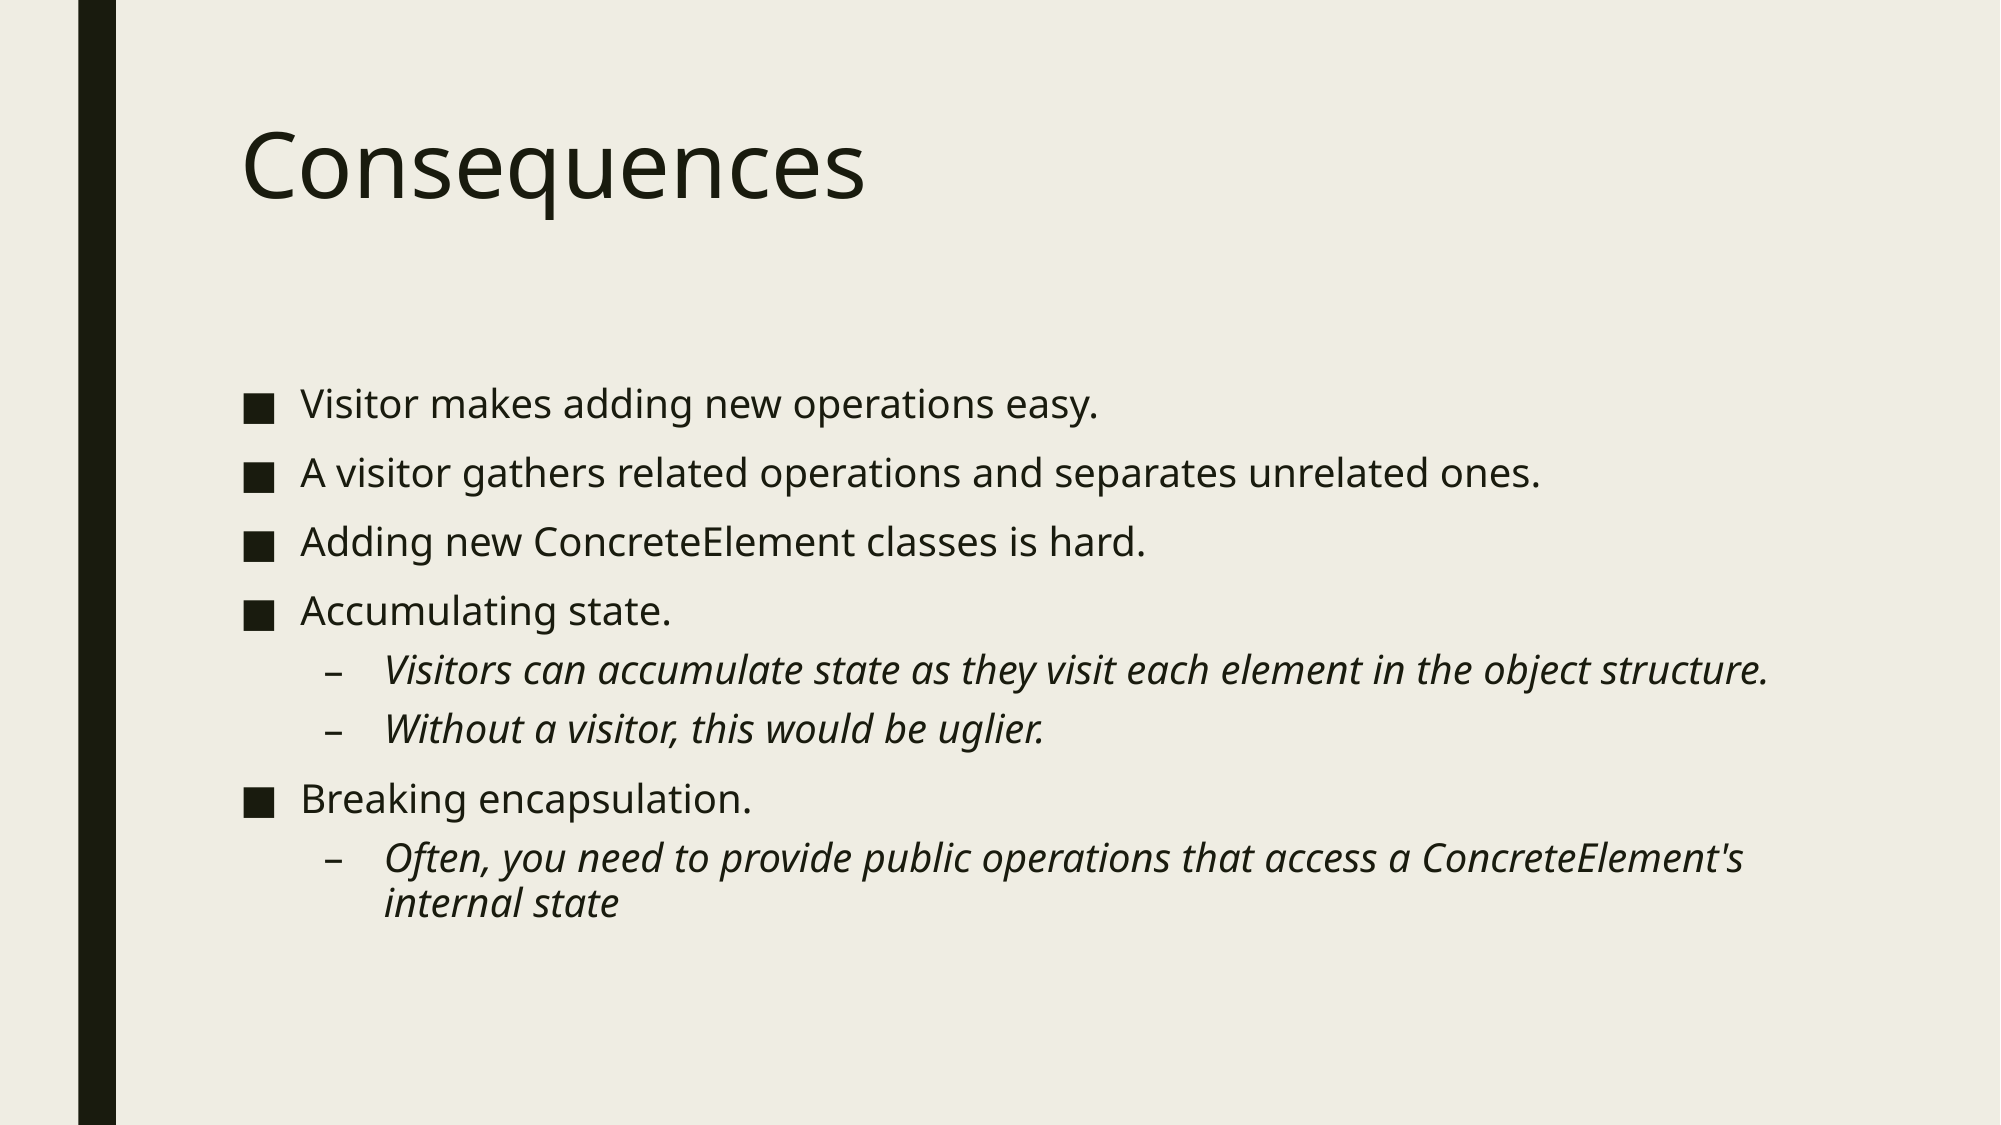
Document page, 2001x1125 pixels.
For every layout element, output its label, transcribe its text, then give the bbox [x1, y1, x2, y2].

title Consequences [225, 112, 1800, 357]
list Visitor makes adding new operations easy. A visitor gathers related operations and separates unrelated ones. Adding new ConcreteElement classes is hard. Accumulating state. Visitors can accumulate state as they visit each element in the object structure. Without a visitor, this would be uglier. Breaking encapsulation. Often, you need to provide public operations that access a ConcreteElement's internal state [225, 375, 1800, 963]
